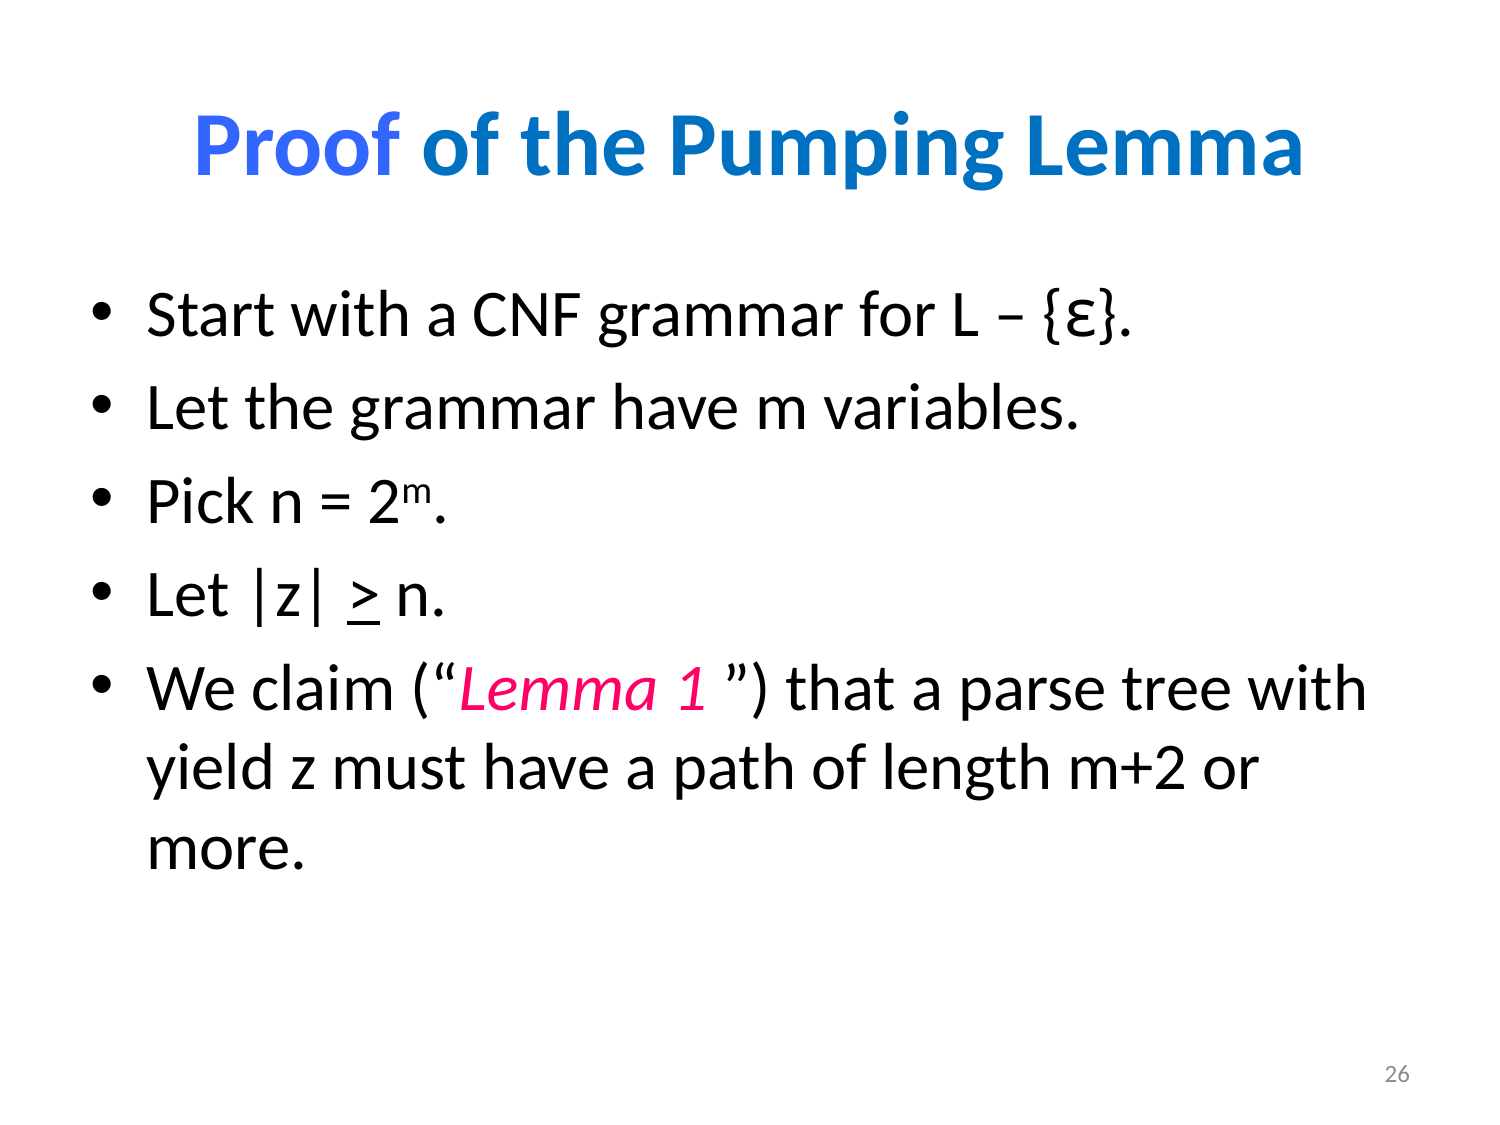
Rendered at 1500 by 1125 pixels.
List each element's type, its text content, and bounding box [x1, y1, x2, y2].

slide_number 26 [1074, 1042, 1425, 1103]
list Start with a CNF grammar for L – {ε}. Let the grammar have m variables. Pick n = 2m. Let |z| > n. We claim (“Lemma 1 ”) that a parse tree with yield z must have a path of length m+2 or more. [75, 262, 1425, 1005]
title Proof of the Pumping Lemma [75, 45, 1425, 233]
